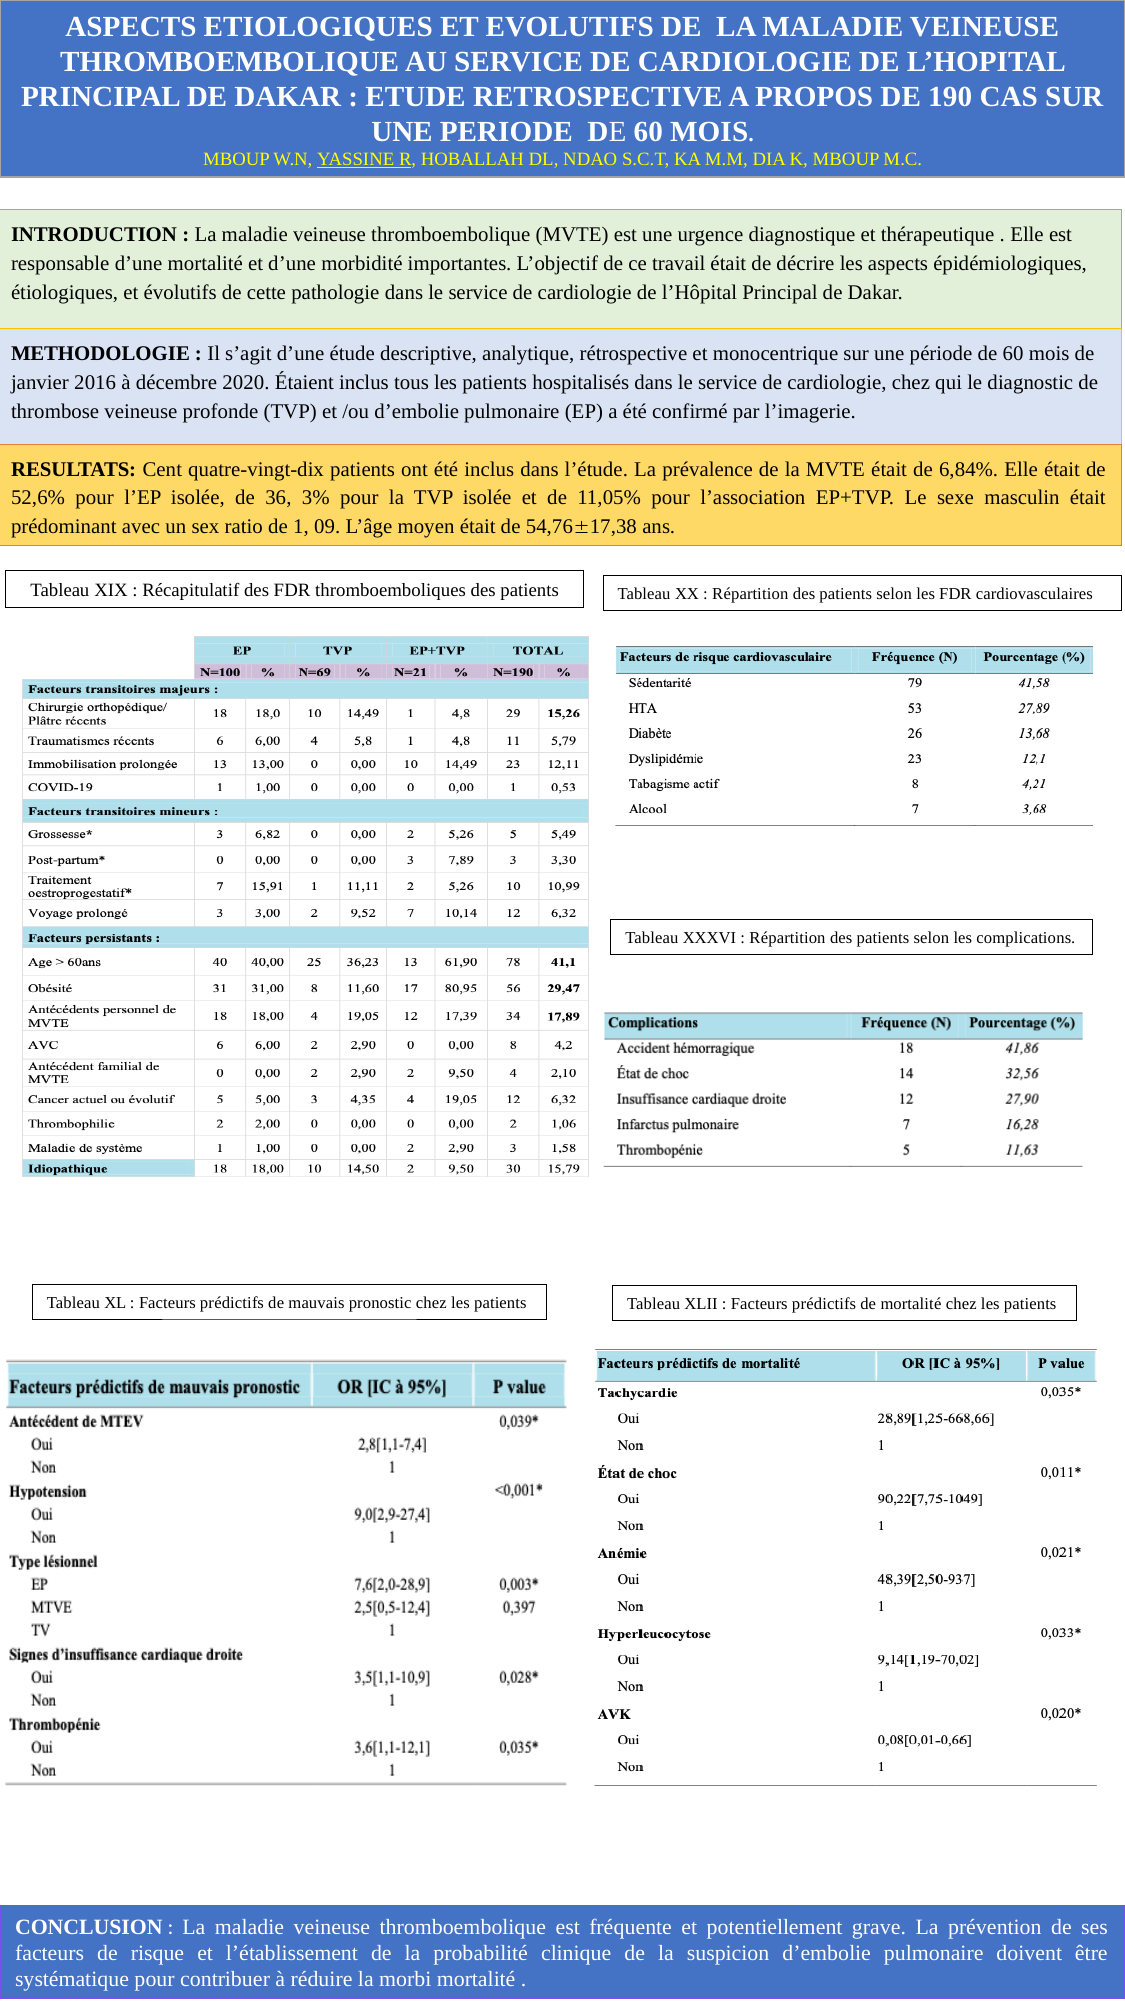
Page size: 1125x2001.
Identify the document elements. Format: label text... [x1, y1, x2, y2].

picture [602, 1009, 1086, 1172]
text_box CONCLUSION : La maladie veineuse thromboembolique est fréquente et potentiellement grave. La prévention de ses facteurs de risque et l’établissement de la probabilité clinique de la suspicion d’embolie pulmonaire doivent être systématique pour contribuer à réduire la morbi mortalité . [0, 1905, 1125, 1999]
picture [13, 635, 593, 1179]
text_box RESULTATS: Cent quatre-vingt-dix patients ont été inclus dans l’étude. La prévalence de la MVTE était de 6,84%. Elle était de 52,6% pour l’EP isolée, de 36, 3% pour la TVP isolée et de 11,05% pour l’association EP+TVP. Le sexe masculin était prédominant avec un sex ratio de 1, 09. L’âge moyen était de 54,7617,38 ans. [0, 444, 1122, 546]
picture [592, 1348, 1111, 1788]
text_box Tableau XXXVI : Répartition des patients selon les complications. [610, 918, 1093, 955]
text_box Tableau XLII : Facteurs prédictifs de mortalité chez les patients [611, 1285, 1077, 1321]
text_box Tableau XX : Répartition des patients selon les FDR cardiovasculaires [602, 574, 1122, 611]
text_box Tableau XIX : Récapitulatif des FDR thromboemboliques des patients [4, 569, 585, 609]
picture [5, 1357, 584, 1788]
text_box METHODOLOGIE : Il s’agit d’une étude descriptive, analytique, rétrospective et monocentrique sur une période de 60 mois de janvier 2016 à décembre 2020. Étaient inclus tous les patients hospitalisés dans le service de cardiologie, chez qui le diagnostic de thrombose veineuse profonde (TVP) et /ou d’embolie pulmonaire (EP) a été confirmé par l’imagerie. [0, 328, 1122, 444]
picture [610, 643, 1093, 827]
text_box INTRODUCTION : La maladie veineuse thromboembolique (MVTE) est une urgence diagnostique et thérapeutique . Elle est responsable d’une mortalité et d’une morbidité importantes. L’objectif de ce travail était de décrire les aspects épidémiologiques, étiologiques, et évolutifs de cette pathologie dans le service de cardiologie de l’Hôpital Principal de Dakar. [0, 209, 1122, 328]
text_box ASPECTS ETIOLOGIQUES ET EVOLUTIFS DE LA MALADIE VEINEUSE THROMBOEMBOLIQUE AU SERVICE DE CARDIOLOGIE DE L’HOPITAL PRINCIPAL DE DAKAR : ETUDE RETROSPECTIVE A PROPOS DE 190 CAS SUR UNE PERIODE DE 60 MOIS. MBOUP W.N, YASSINE R, HOBALLAH DL, NDAO S.C.T, KA M.M, DIA K, MBOUP M.C. [0, 0, 1125, 178]
text_box Tableau XL : Facteurs prédictifs de mauvais pronostic chez les patients [31, 1283, 547, 1320]
